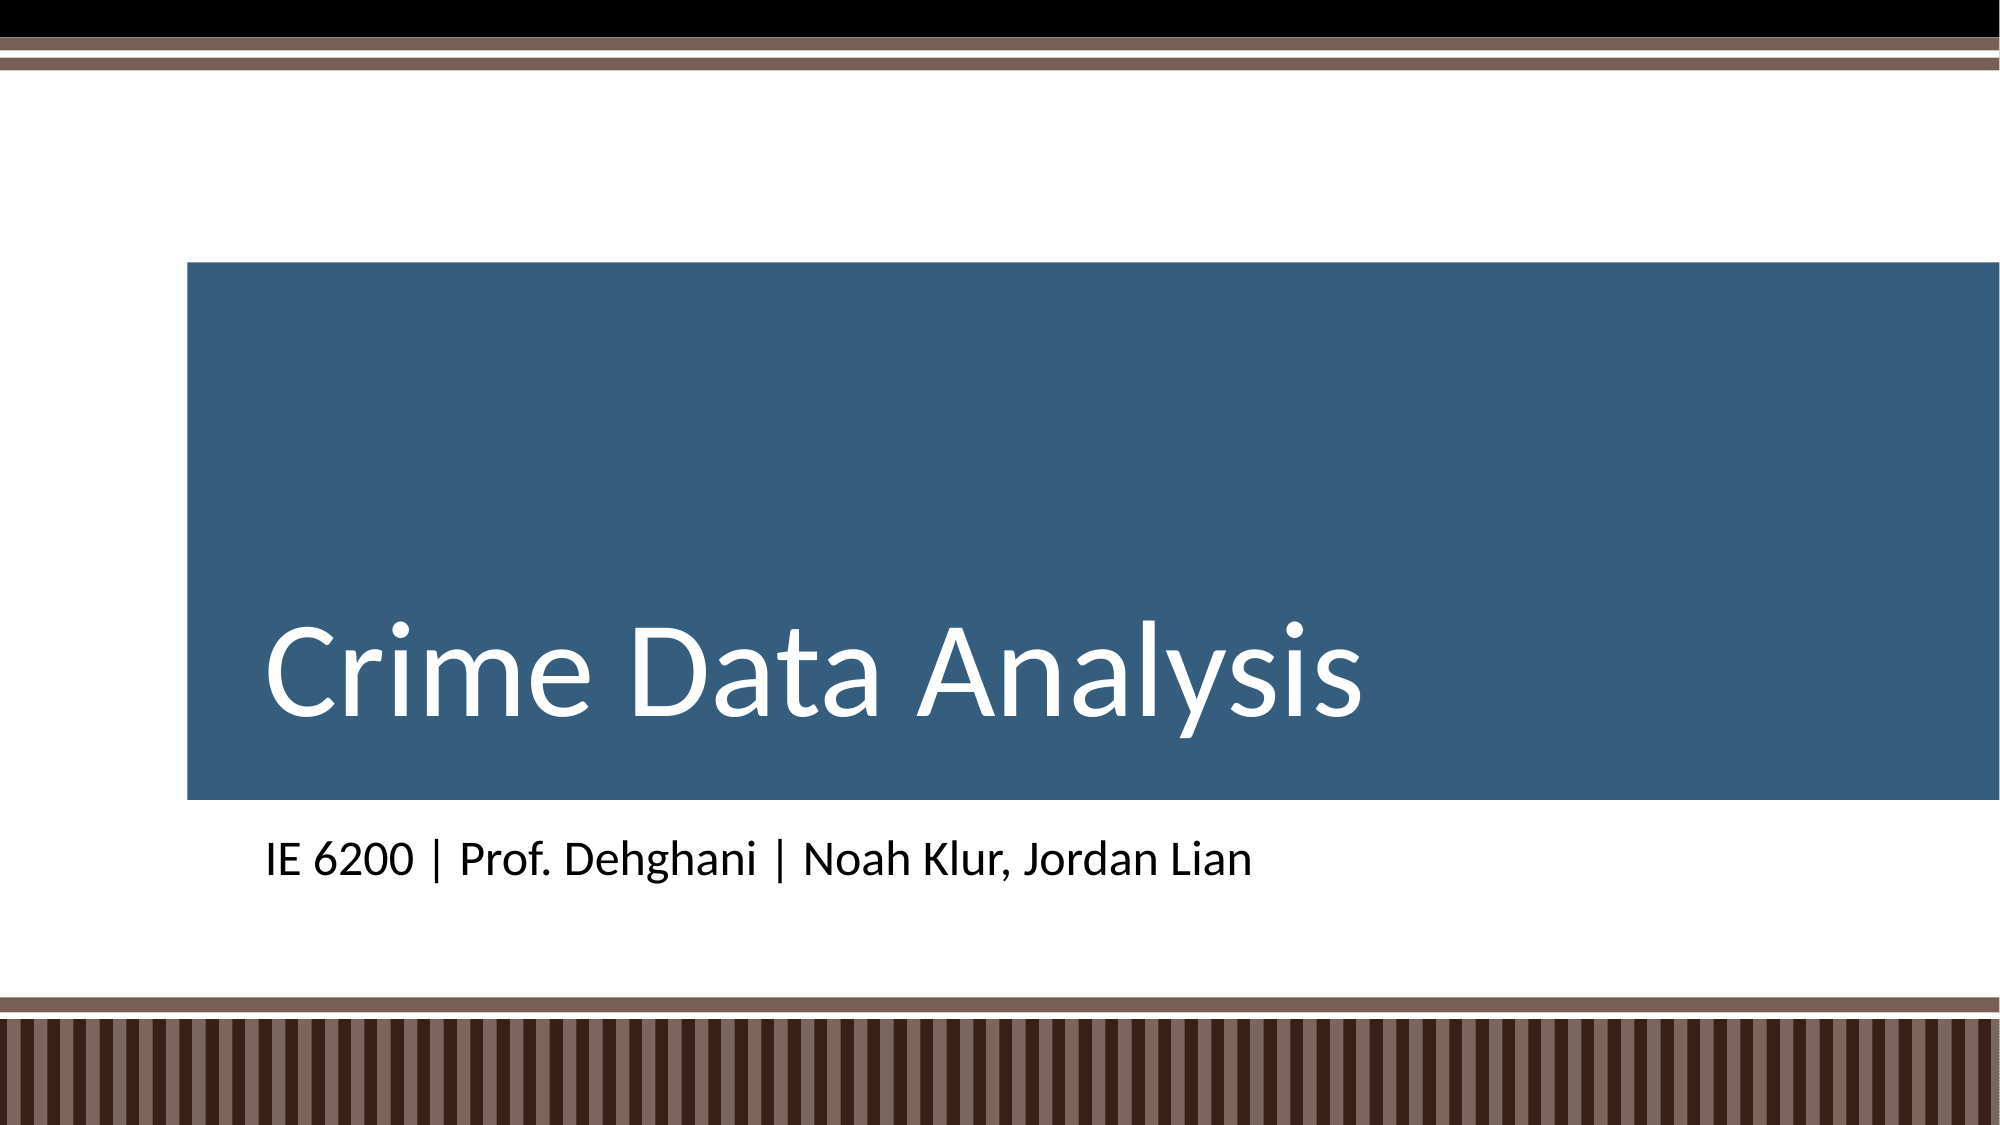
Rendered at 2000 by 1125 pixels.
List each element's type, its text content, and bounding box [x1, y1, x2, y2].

title Crime Data Analysis [249, 312, 1750, 750]
subtitle IE 6200 | Prof. Dehghani | Noah Klur, Jordan Lian [249, 825, 1600, 963]
